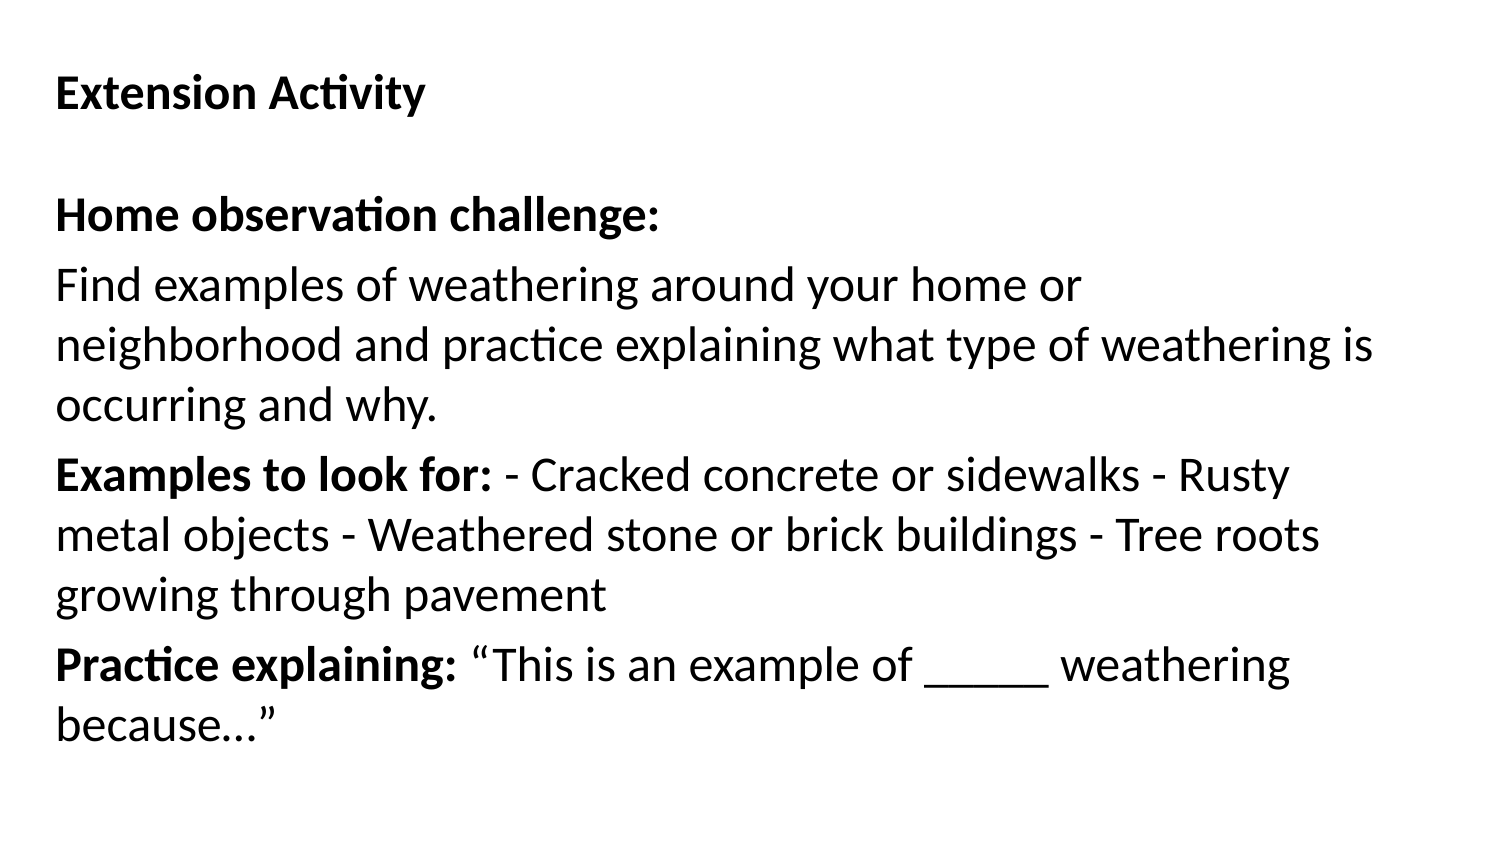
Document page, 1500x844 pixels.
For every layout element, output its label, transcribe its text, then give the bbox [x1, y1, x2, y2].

list Extension Activity Home observation challenge: Find examples of weathering around your home or neighborhood and practice explaining what type of weathering is occurring and why. Examples to look for: - Cracked concrete or sidewalks - Rusty metal objects - Weathered stone or brick buildings - Tree roots growing through pavement Practice explaining: “This is an example of _____ weathering because…” [40, 51, 1391, 794]
